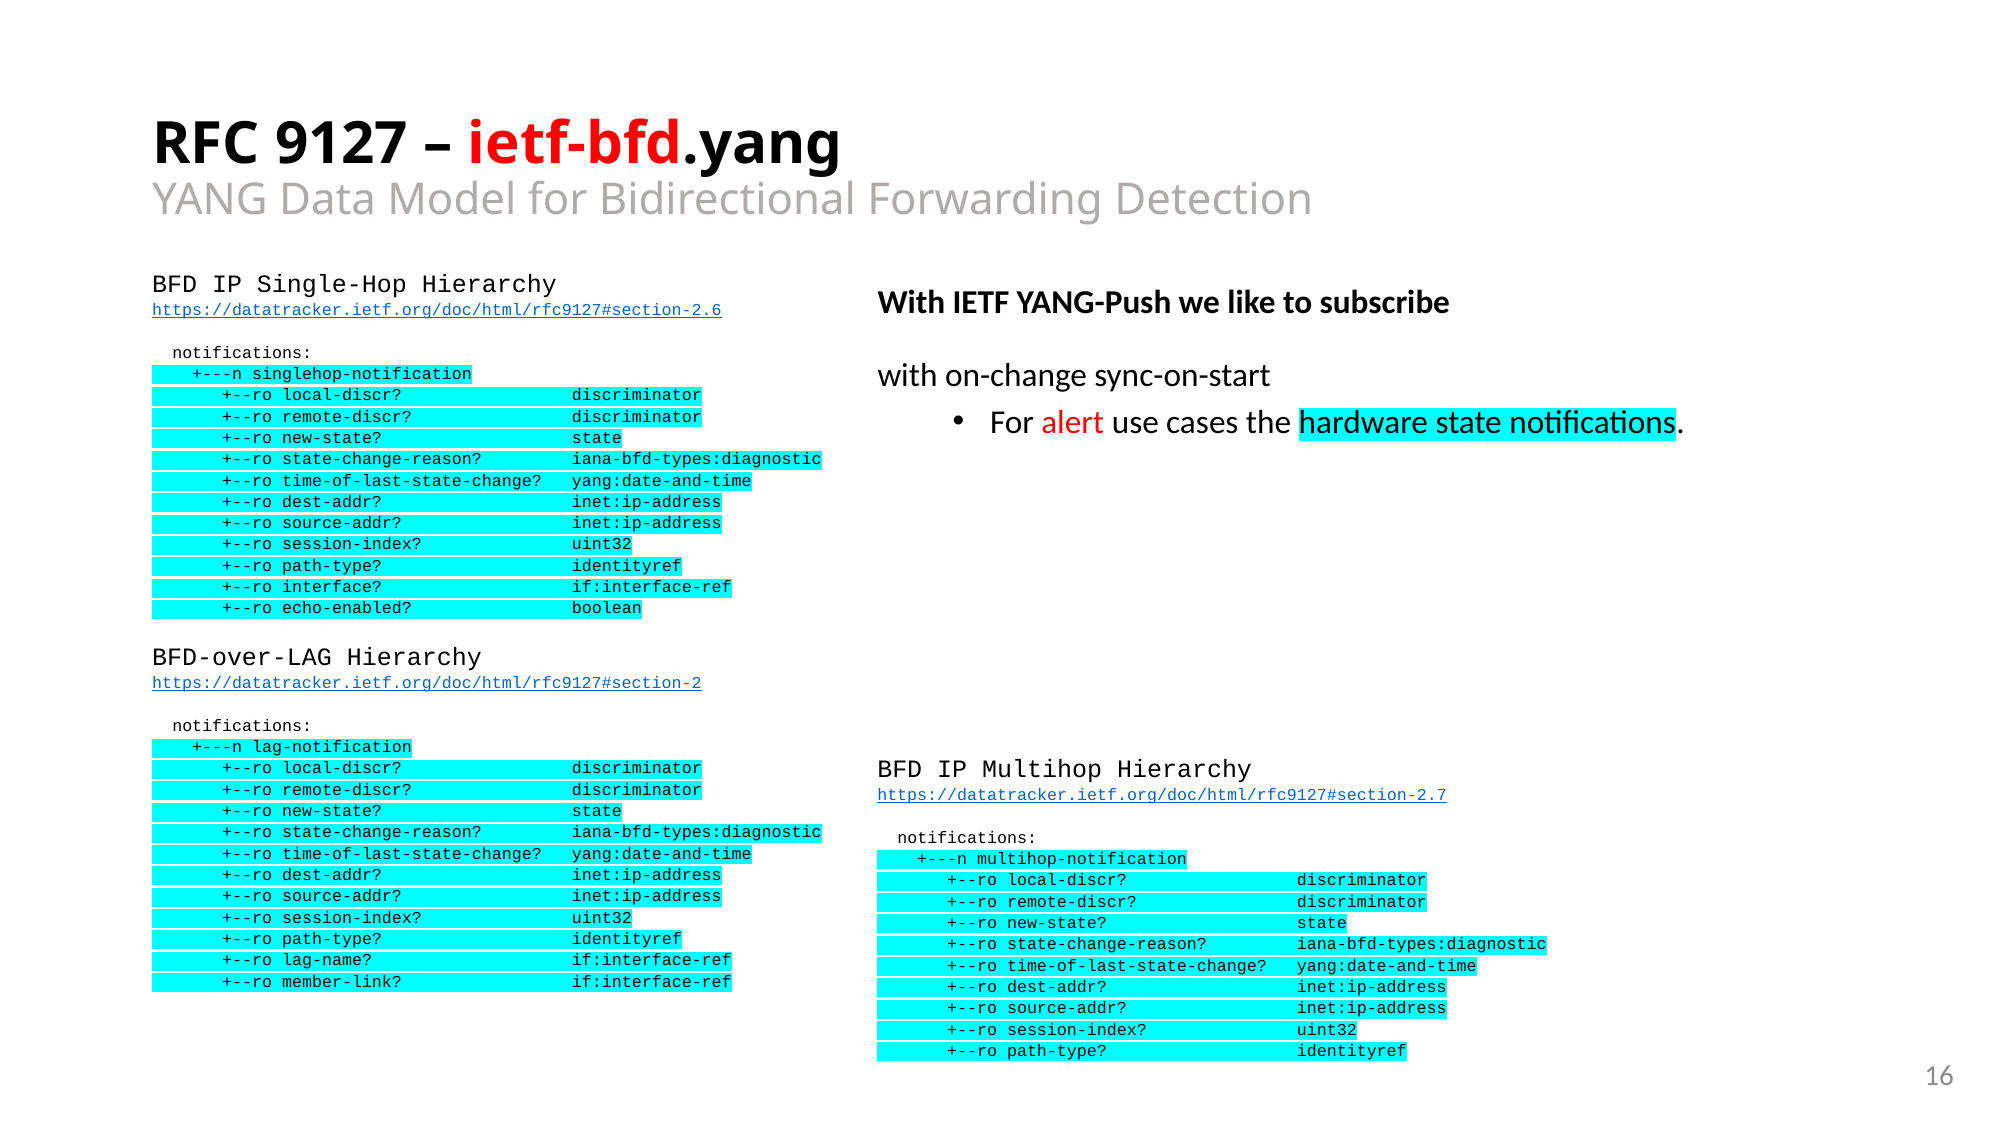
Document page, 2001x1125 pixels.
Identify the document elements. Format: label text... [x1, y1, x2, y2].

list With IETF YANG-Push we like to subscribe with on-change sync-on-start For alert use cases the hardware state notifications. [862, 277, 1969, 495]
slide_number 16 [1900, 1043, 1969, 1104]
text_box BFD IP Multihop Hierarchy https://datatracker.ietf.org/doc/html/rfc9127#section-2.7 notifications: +---n multihop-notification +--ro local-discr? discriminator +--ro remote-discr? discriminator +--ro new-state? state +--ro state-change-reason? iana-bfd-types:diagnostic +--ro time-of-last-state-change? yang:date-and-time +--ro dest-addr? inet:ip-address +--ro source-addr? inet:ip-address +--ro session-index? uint32 +--ro path-type? identityref [862, 743, 1700, 1094]
title RFC 9127 – ietf-bfd.yang YANG Data Model for Bidirectional Forwarding Detection [137, 59, 1955, 278]
text_box BFD IP Single-Hop Hierarchy https://datatracker.ietf.org/doc/html/rfc9127#section-2.6 notifications: +---n singlehop-notification +--ro local-discr? discriminator +--ro remote-discr? discriminator +--ro new-state? state +--ro state-change-reason? iana-bfd-types:diagnostic +--ro time-of-last-state-change? yang:date-and-time +--ro dest-addr? inet:ip-address +--ro source-addr? inet:ip-address +--ro session-index? uint32 +--ro path-type? identityref +--ro interface? if:interface-ref +--ro echo-enabled? boolean BFD-over-LAG Hierarchy https://datatracker.ietf.org/doc/html/rfc9127#section-2 notifications: +---n lag-notification +--ro local-discr? discriminator +--ro remote-discr? discriminator +--ro new-state? state +--ro state-change-reason? iana-bfd-types:diagnostic +--ro time-of-last-state-change? yang:date-and-time +--ro dest-addr? inet:ip-address +--ro source-addr? inet:ip-address +--ro session-index? uint32 +--ro path-type? identityref +--ro lag-name? if:interface-ref +--ro member-link? if:interface-ref [137, 278, 975, 998]
